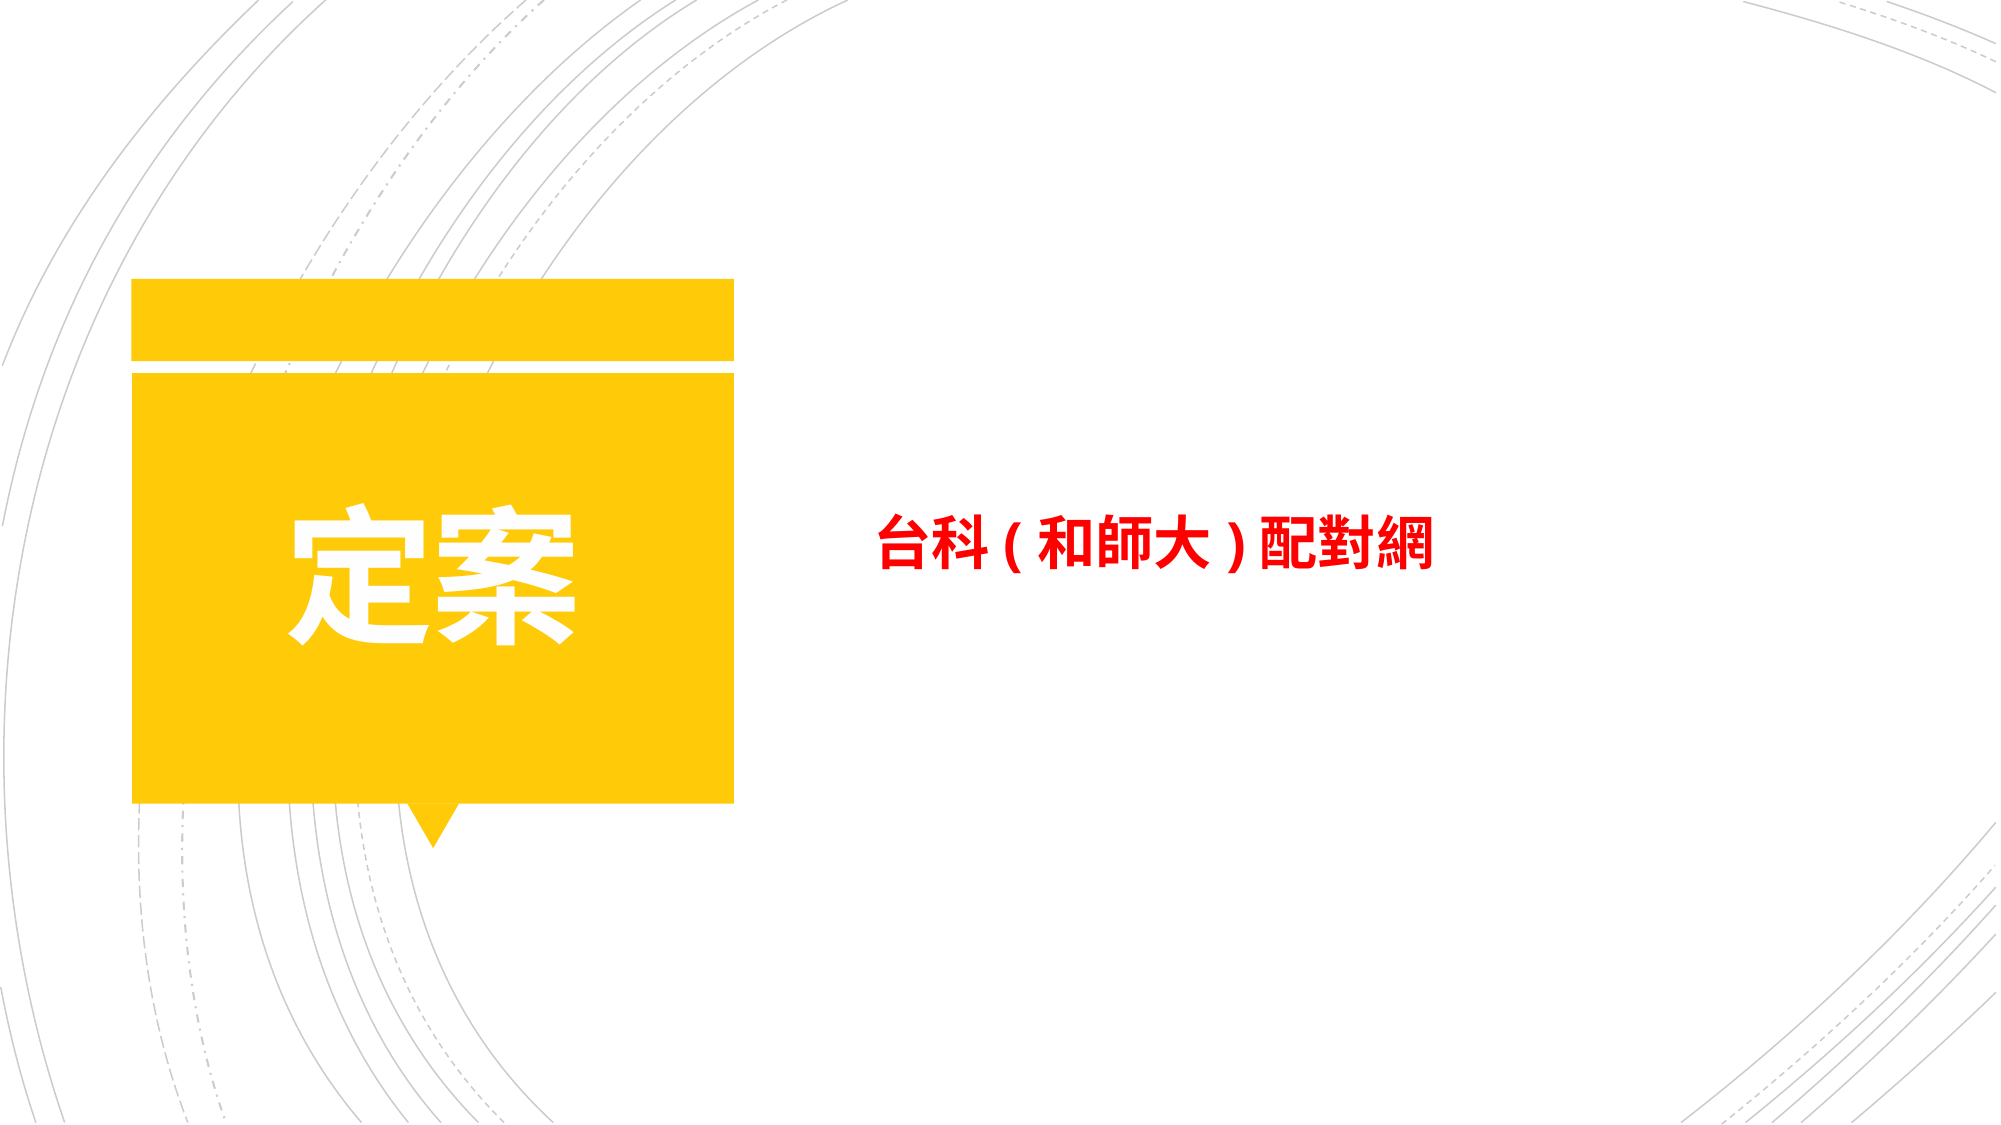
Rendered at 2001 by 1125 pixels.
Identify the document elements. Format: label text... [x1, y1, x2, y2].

list 台科(和師大)配對網 [858, 156, 1889, 1018]
title 定案 [145, 385, 720, 789]
